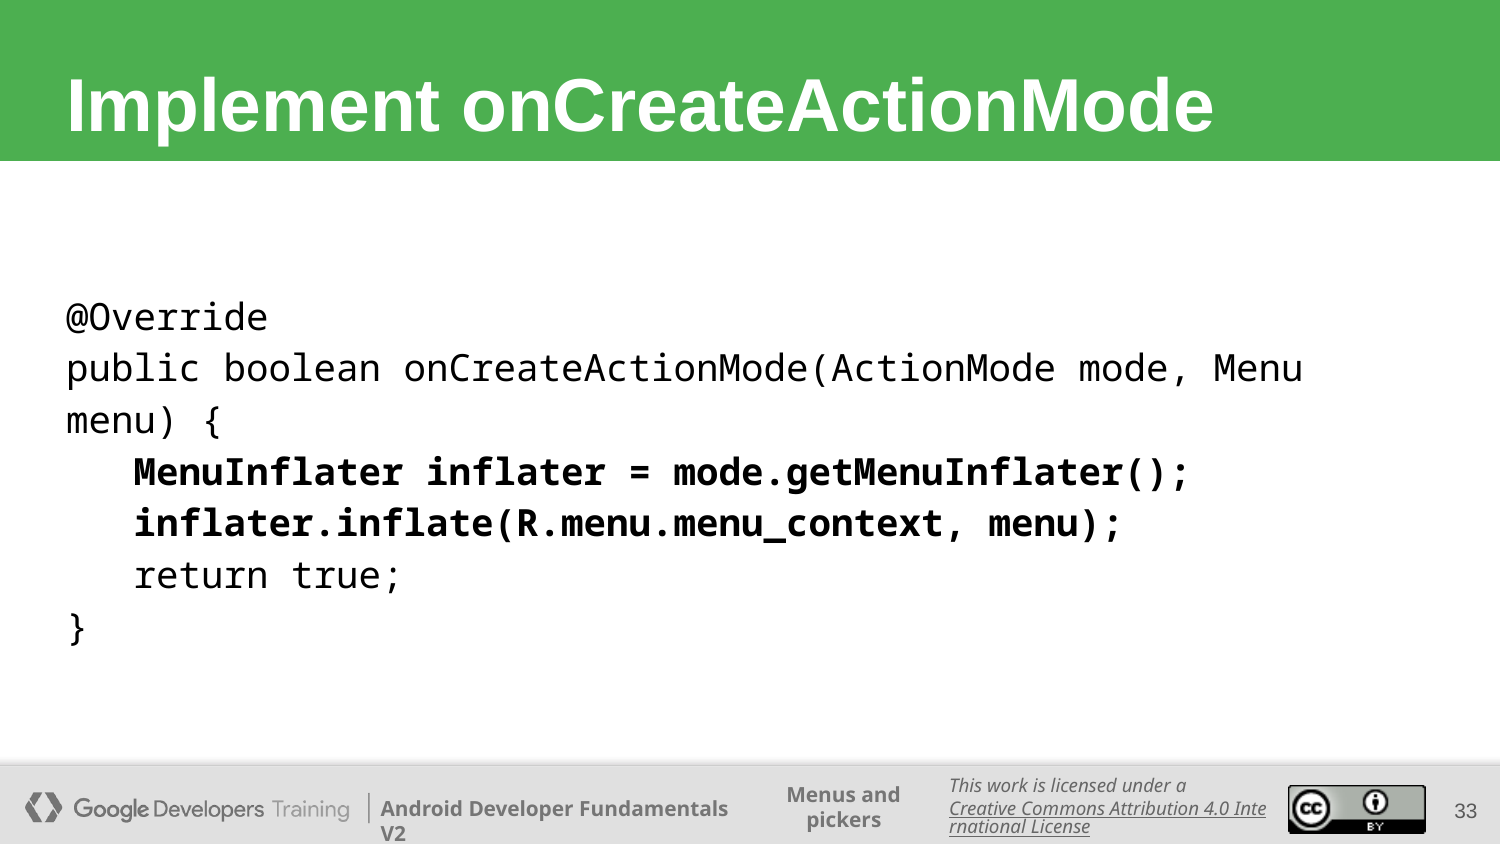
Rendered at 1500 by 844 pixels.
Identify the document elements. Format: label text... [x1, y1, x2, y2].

picture [0, 161, 1500, 844]
list @Override public boolean onCreateActionMode(ActionMode mode, Menu menu) { MenuInflater inflater = mode.getMenuInflater(); inflater.inflate(R.menu.menu_context, menu); return true; } [51, 195, 1449, 737]
slide_number ‹#› [1402, 777, 1493, 842]
title Implement onCreateActionMode [51, 28, 1472, 122]
